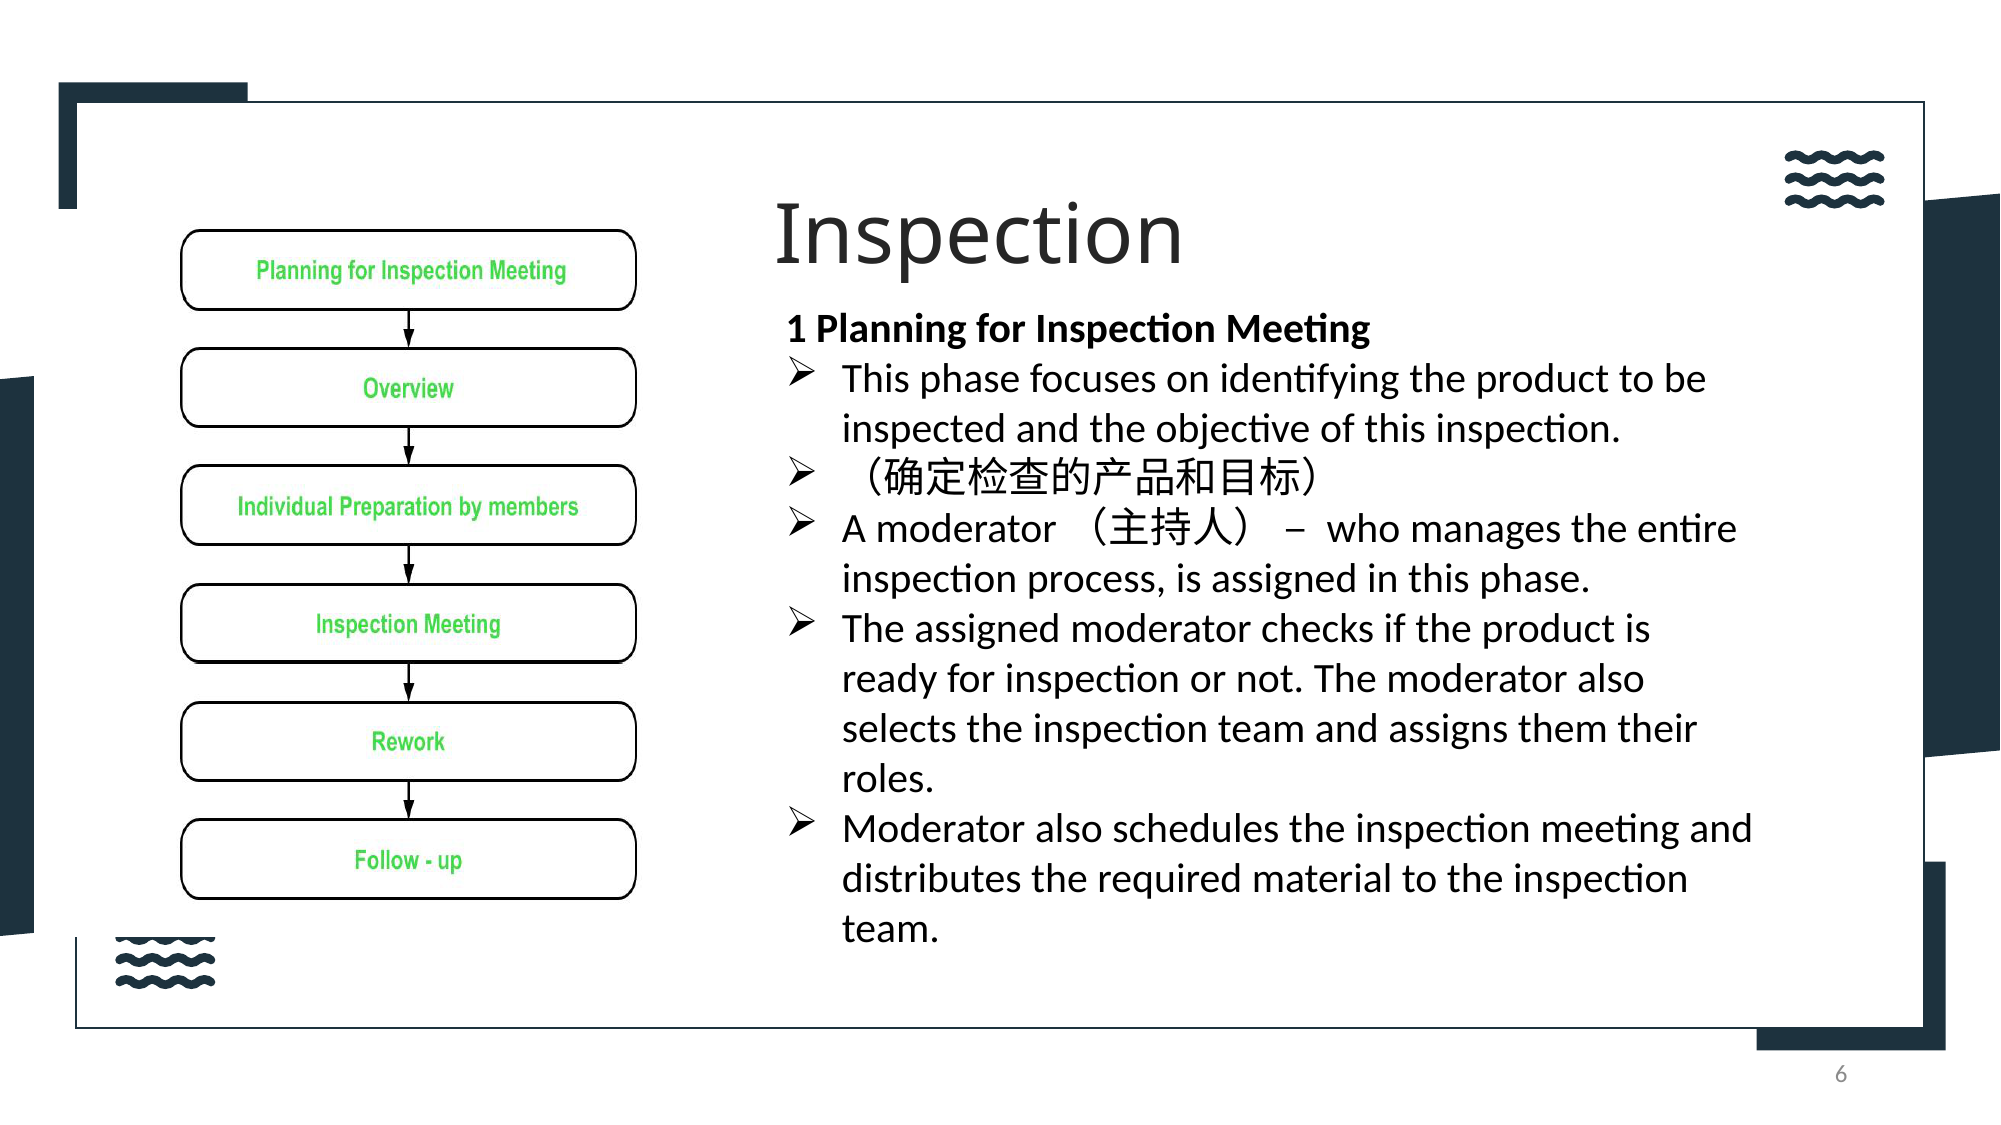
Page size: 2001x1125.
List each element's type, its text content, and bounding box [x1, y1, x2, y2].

text_box [75, 101, 1925, 1029]
text_box [1784, 150, 1885, 165]
text_box [1784, 172, 1885, 187]
text_box [115, 952, 216, 968]
text_box [115, 937, 216, 946]
text_box [58, 81, 249, 209]
picture [34, 209, 771, 937]
text_box [0, 375, 34, 938]
text_box [1756, 861, 1947, 1051]
slide_number 6 [1412, 1042, 1863, 1103]
text_box [115, 975, 216, 990]
text_box [1925, 192, 2000, 759]
text_box 1 Planning for Inspection Meeting This phase focuses on identifying the product to be inspected and the objective of this inspection. （确定检查的产品和目标） A moderator（主持人） – who manages the entire inspection process, is assigned in this phase. The assigned moderator checks if the product is ready for inspection or not. The moderator also selects the inspection team and assigns them their roles. Moderator also schedules the inspection meeting and distributes the required material to the inspection team. [770, 293, 1769, 1009]
text_box [1784, 194, 1885, 209]
text_box Inspection [215, 172, 1746, 288]
